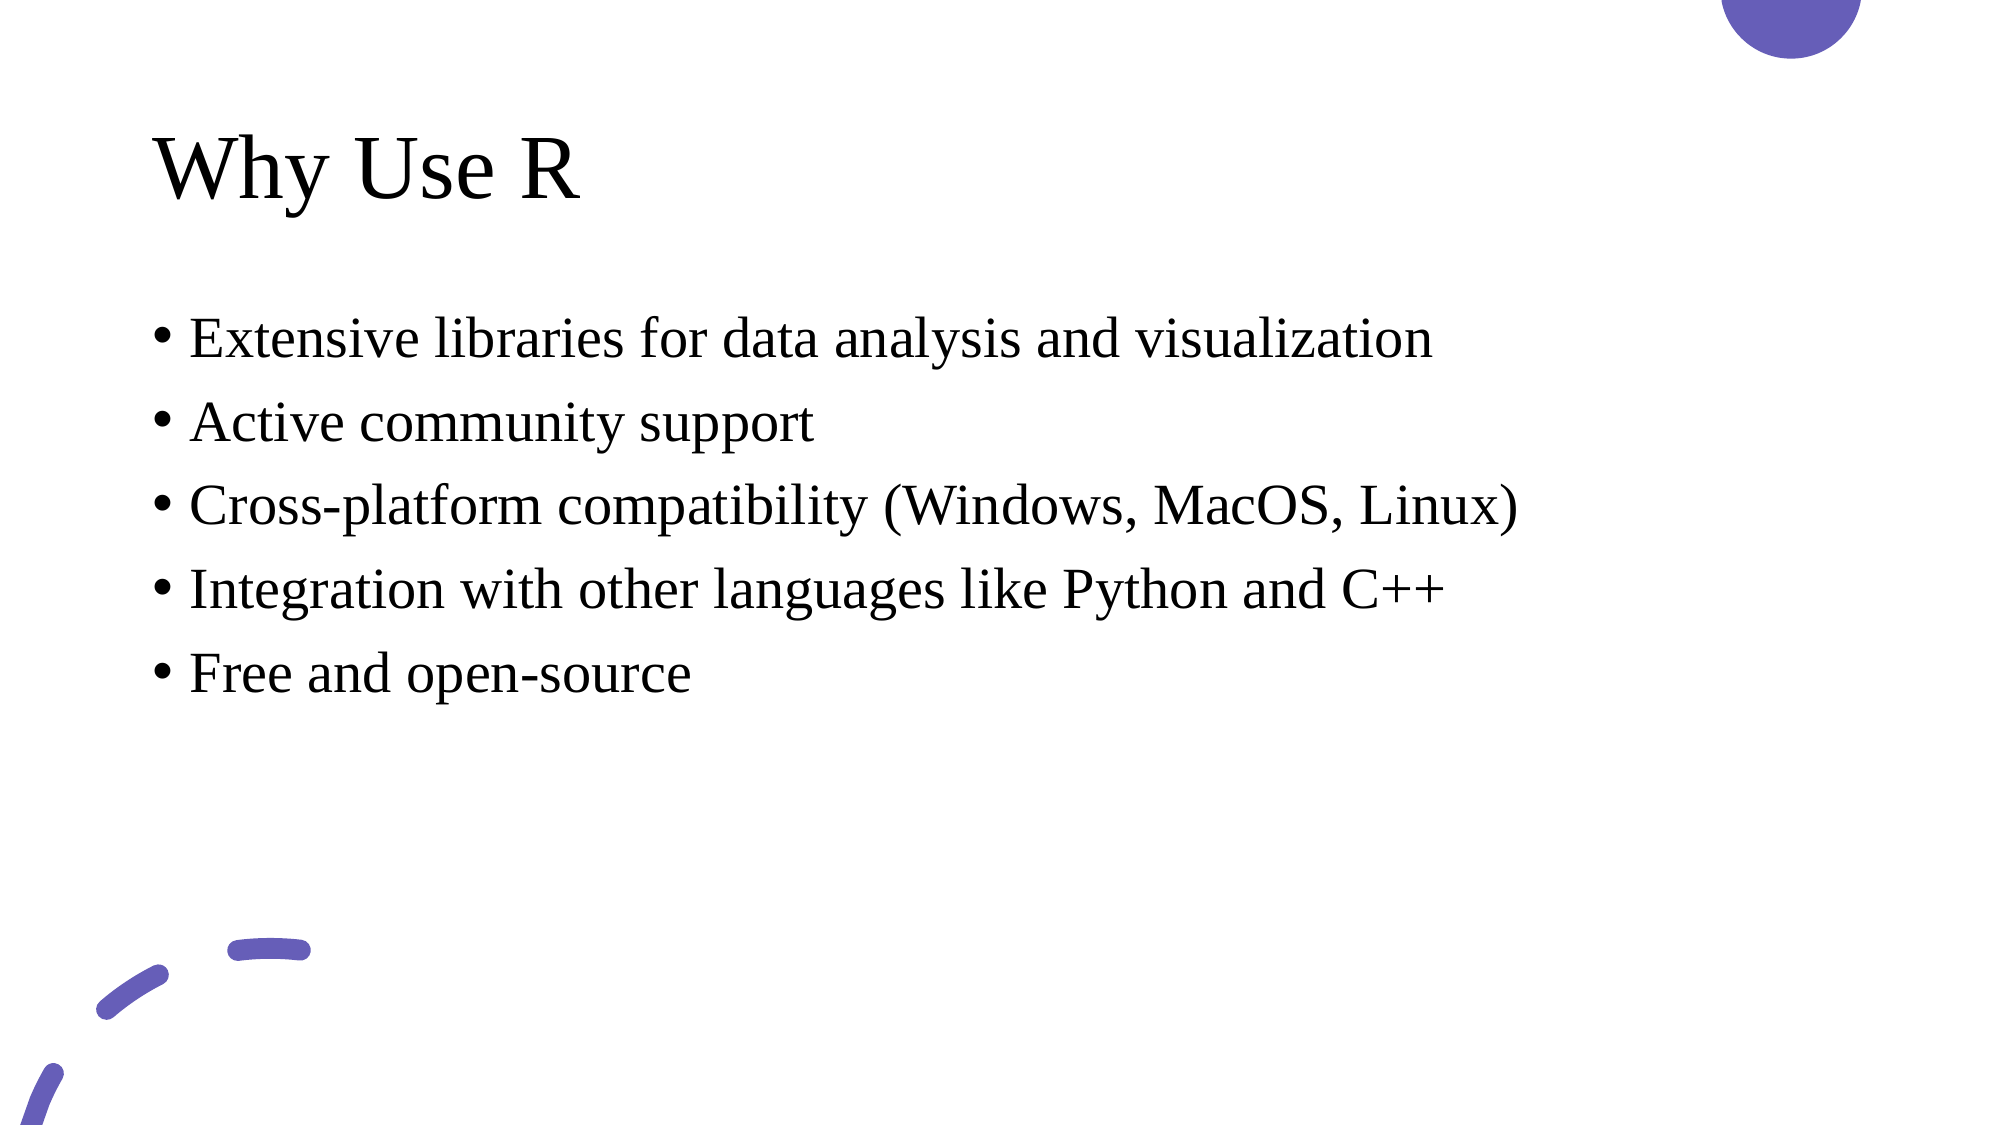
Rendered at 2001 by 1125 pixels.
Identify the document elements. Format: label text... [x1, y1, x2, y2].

title Why Use R [137, 59, 1863, 278]
list Extensive libraries for data analysis and visualization Active community support Cross-platform compatibility (Windows, MacOS, Linux) Integration with other languages like Python and C++ Free and open-source [137, 299, 1863, 933]
